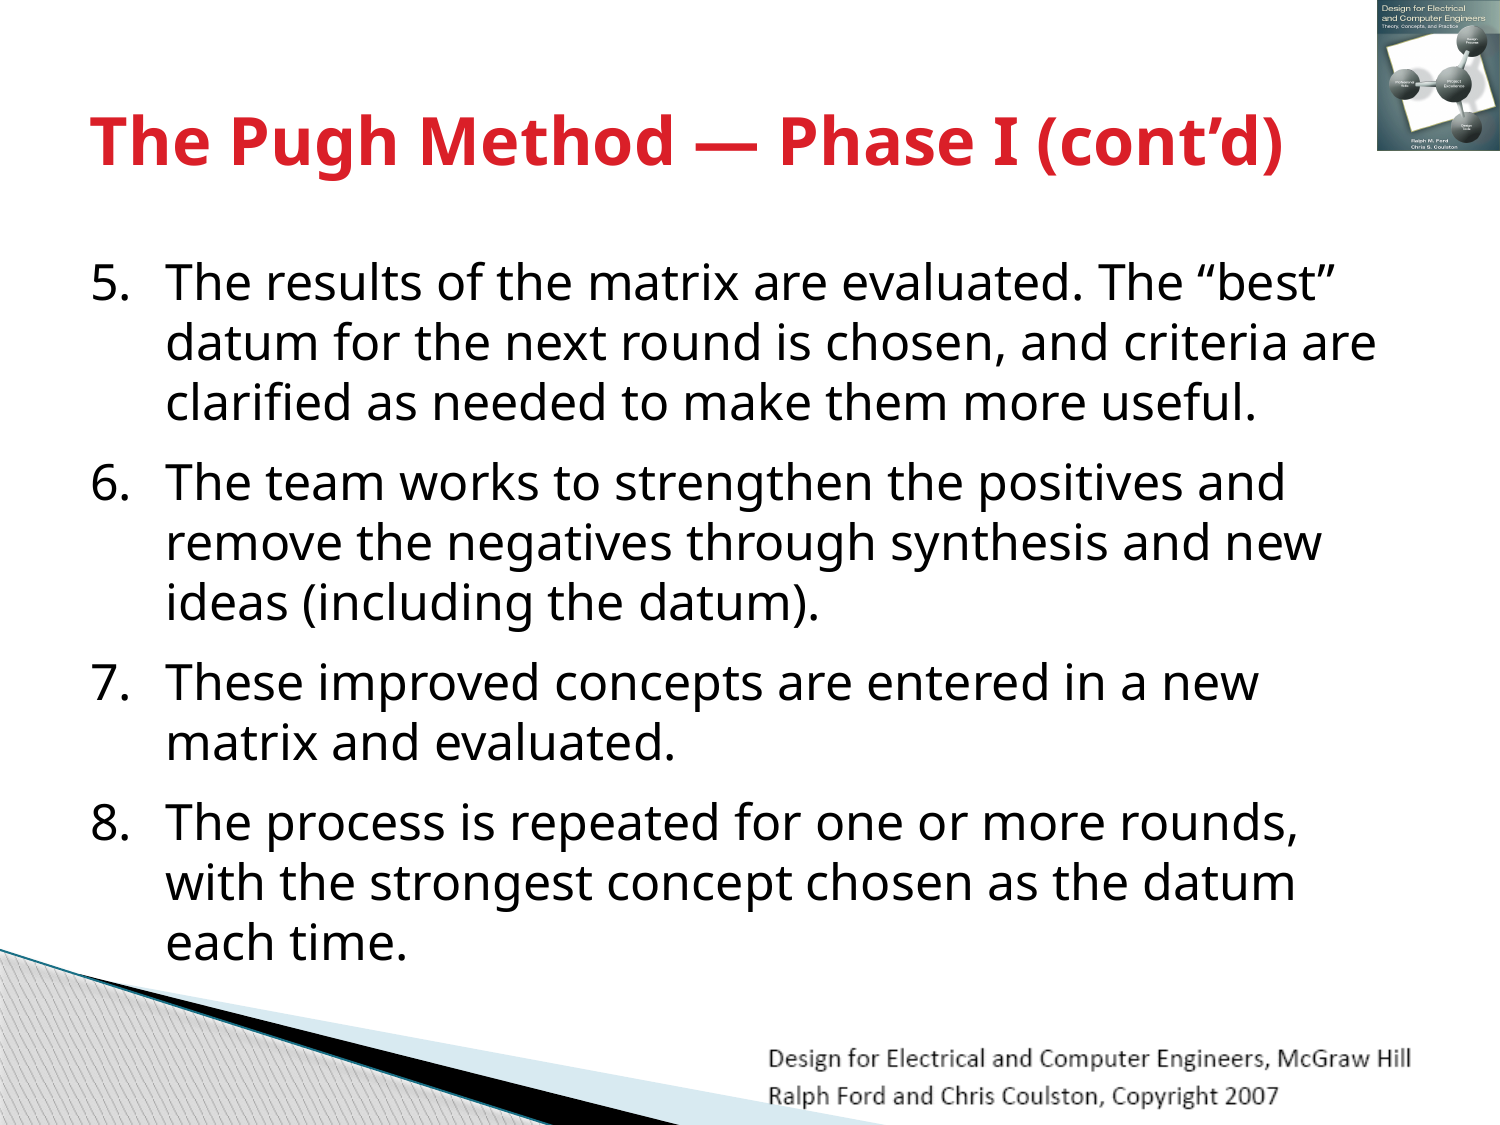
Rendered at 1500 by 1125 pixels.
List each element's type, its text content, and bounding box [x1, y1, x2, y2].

list 5. The results of the matrix are evaluated. The “best” datum for the next round is chosen, and criteria are clarified as needed to make them more useful. 6. The team works to strengthen the positives and remove the negatives through synthesis and new ideas (including the datum). 7. These improved concepts are entered in a new matrix and evaluated. 8. The process is repeated for one or more rounds, with the strongest concept chosen as the datum each time. [75, 242, 1425, 986]
picture [760, 1039, 1425, 1125]
title The Pugh Method — Phase I (cont’d) [75, 45, 1425, 233]
picture [1377, 0, 1500, 151]
